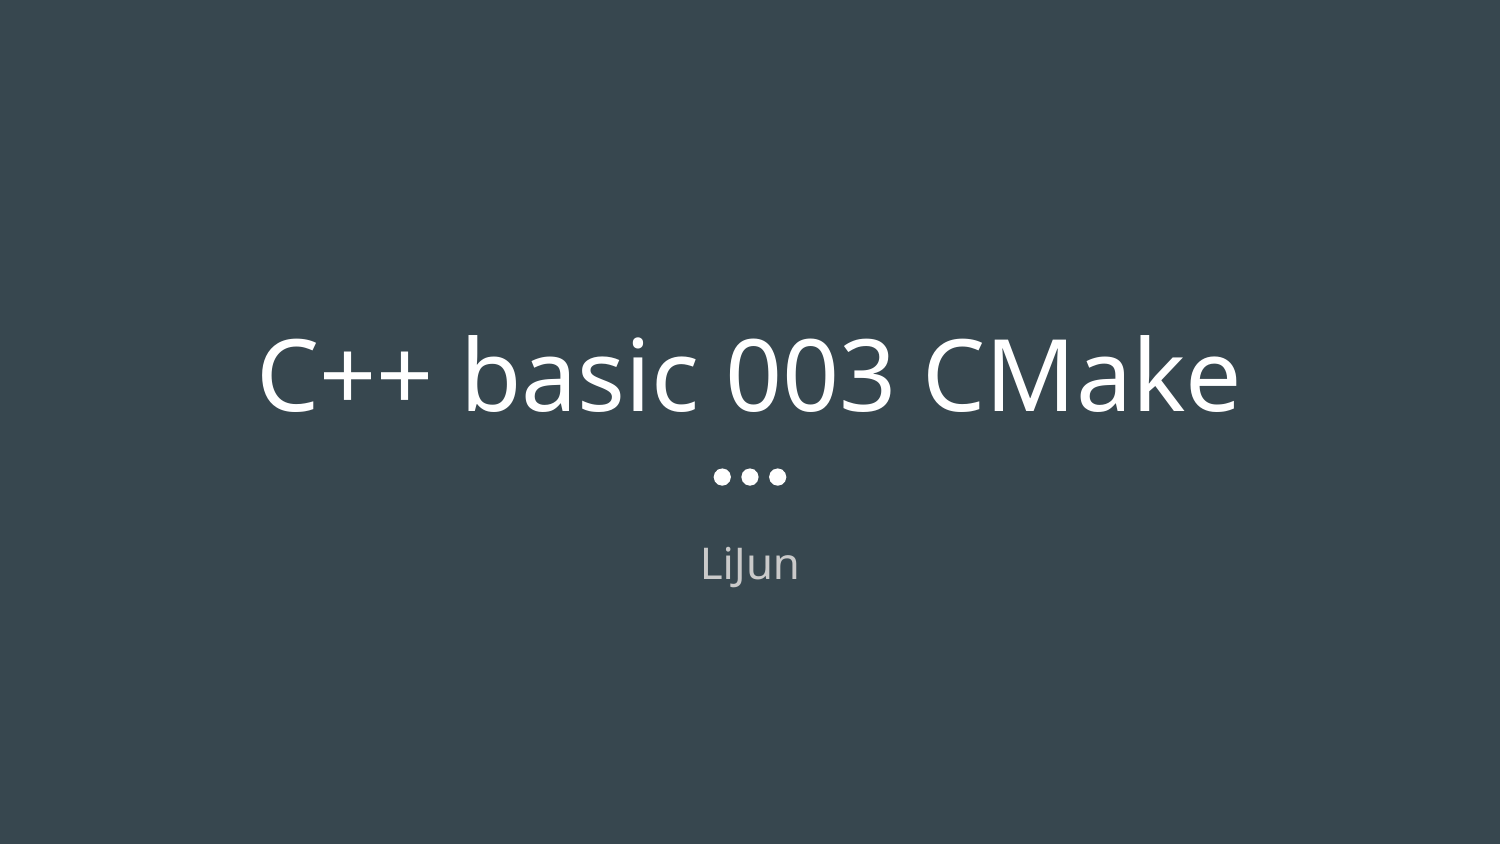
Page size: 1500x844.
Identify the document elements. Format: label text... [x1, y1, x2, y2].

title C++ basic 003 CMake [110, 162, 1390, 447]
subtitle LiJun [110, 520, 1390, 651]
